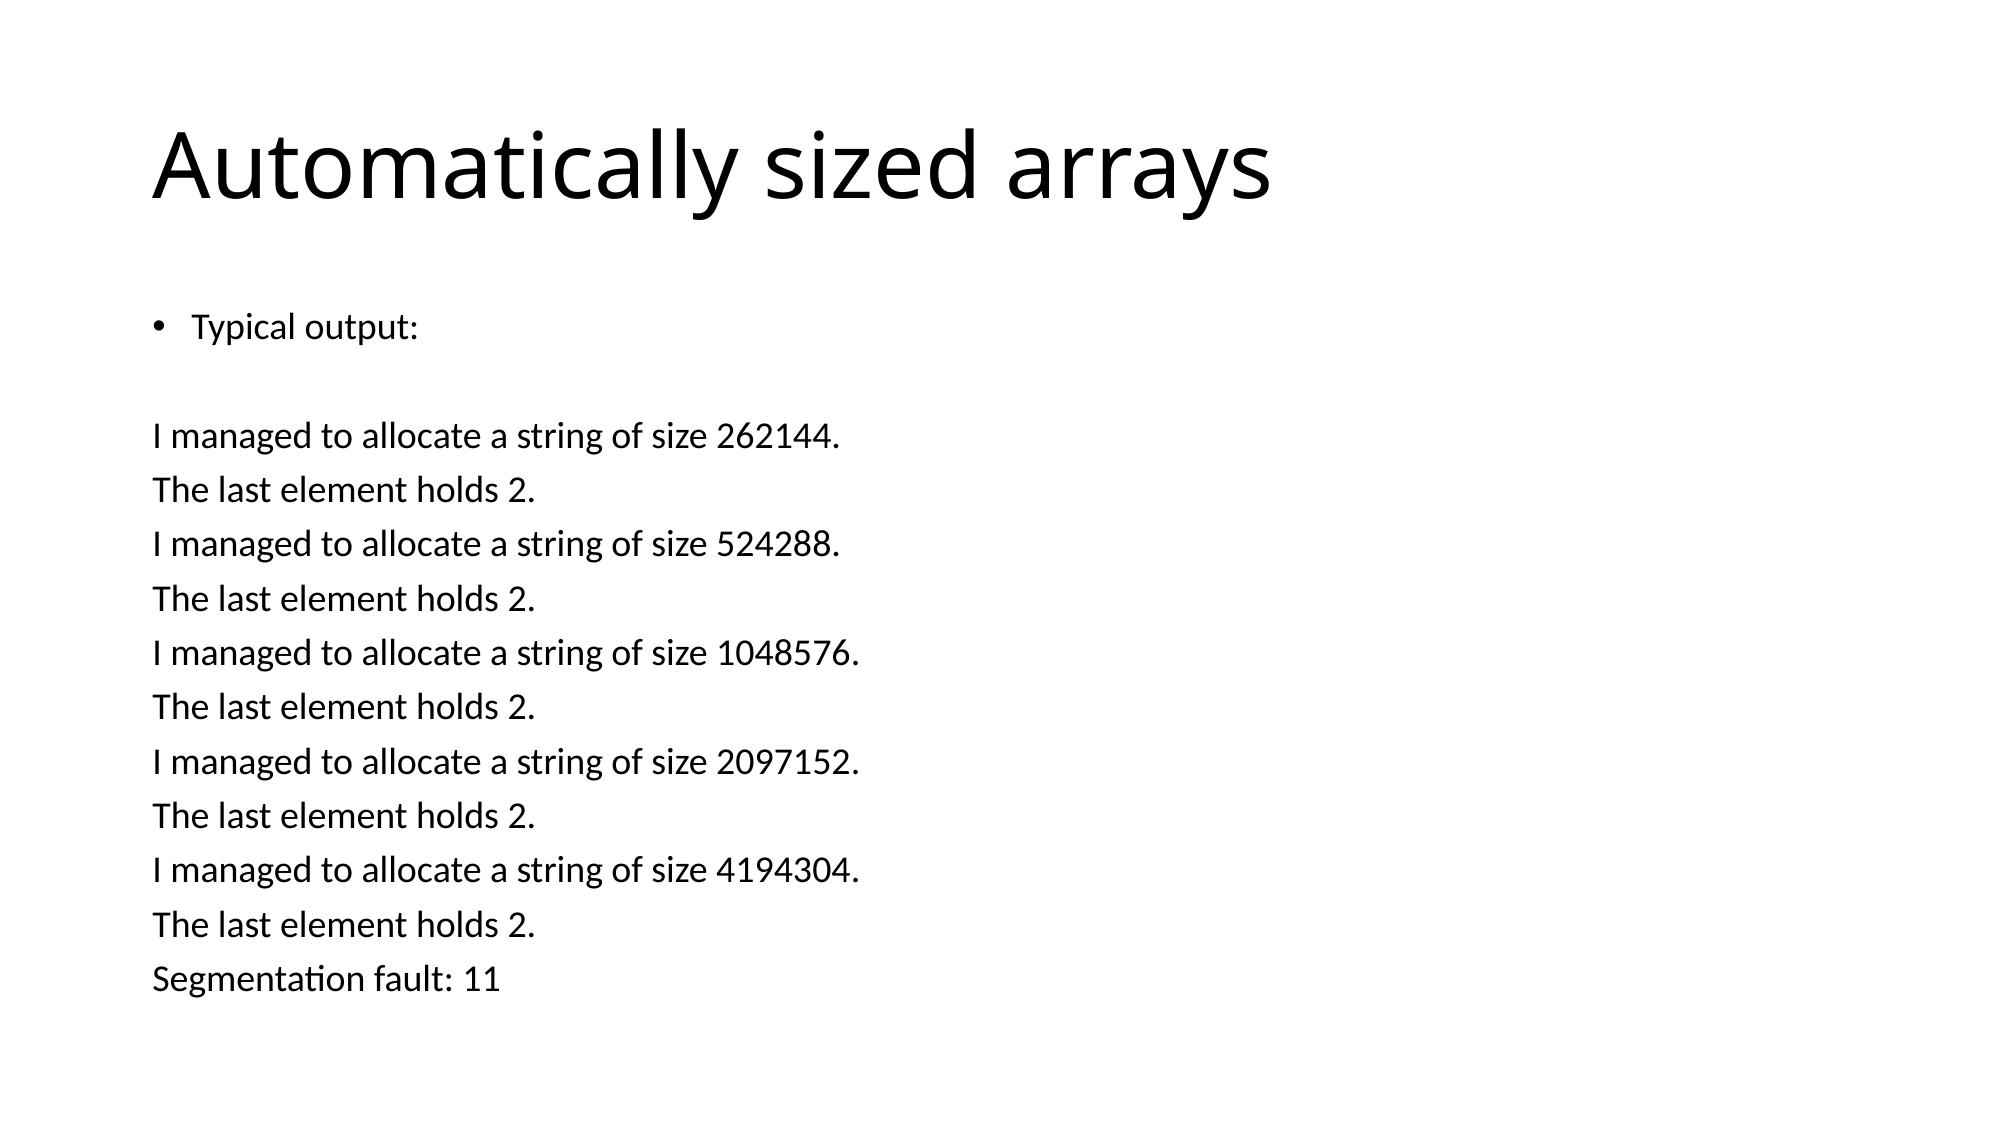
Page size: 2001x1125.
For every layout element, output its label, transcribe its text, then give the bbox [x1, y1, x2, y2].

list Typical output: I managed to allocate a string of size 262144. The last element holds 2. I managed to allocate a string of size 524288. The last element holds 2. I managed to allocate a string of size 1048576. The last element holds 2. I managed to allocate a string of size 2097152. The last element holds 2. I managed to allocate a string of size 4194304. The last element holds 2. Segmentation fault: 11 [137, 299, 1863, 1014]
title Automatically sized arrays [137, 59, 1863, 278]
